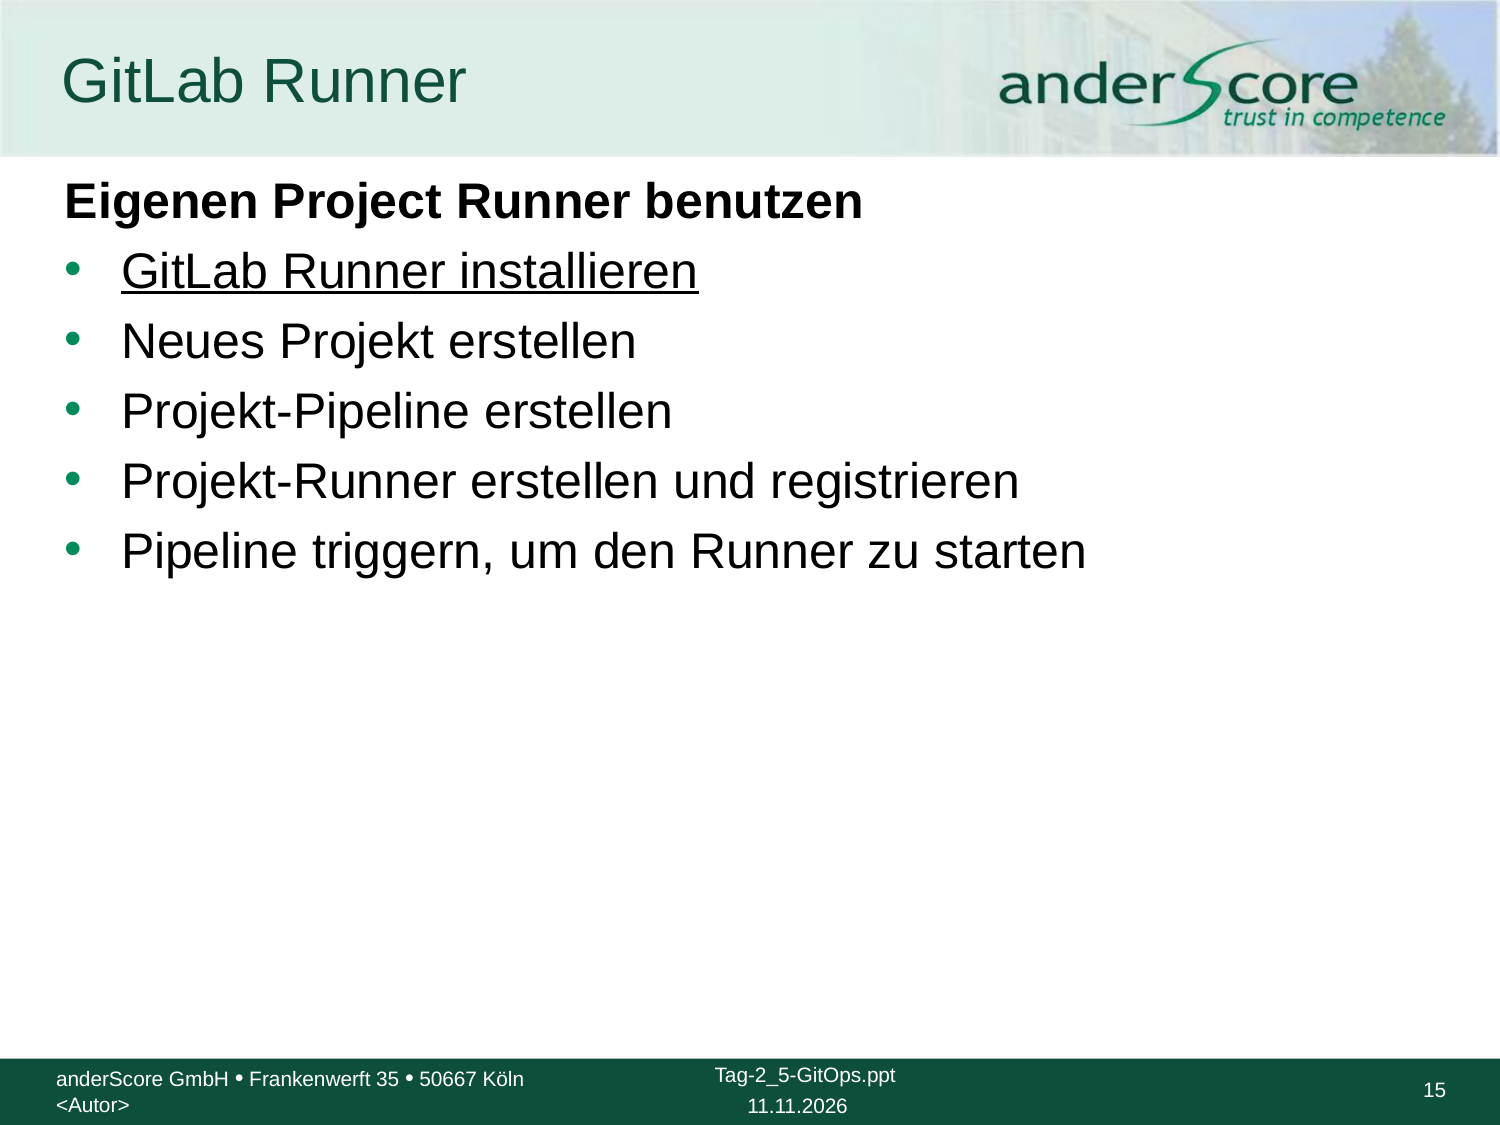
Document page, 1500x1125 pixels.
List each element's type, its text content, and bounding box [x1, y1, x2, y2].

picture [0, 0, 1500, 157]
title GitLab Runner [46, 24, 959, 141]
list Eigenen Project Runner benutzen GitLab Runner installieren Neues Projekt erstellen Projekt-Pipeline erstellen Projekt-Runner erstellen und registrieren Pipeline triggern, um den Runner zu starten [49, 160, 1447, 1047]
